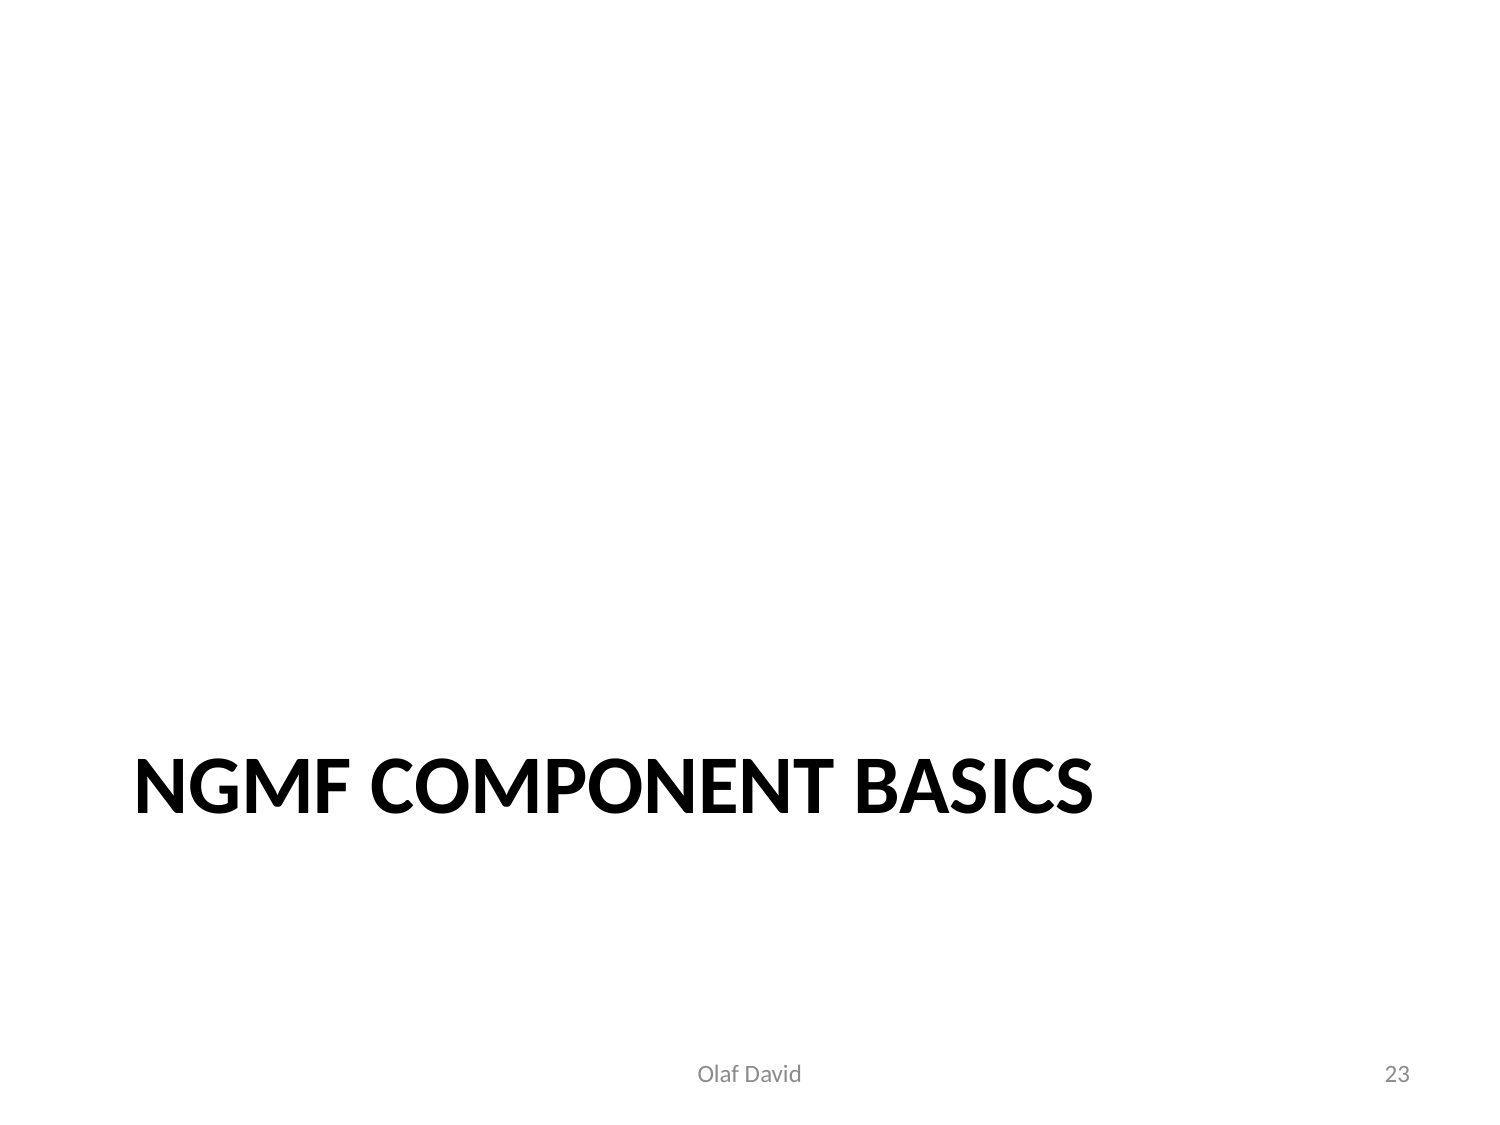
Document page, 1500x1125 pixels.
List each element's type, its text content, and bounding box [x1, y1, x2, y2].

title NGMF Component basics [118, 722, 1394, 947]
slide_number 23 [1074, 1042, 1425, 1103]
footer Olaf David [512, 1042, 988, 1103]
